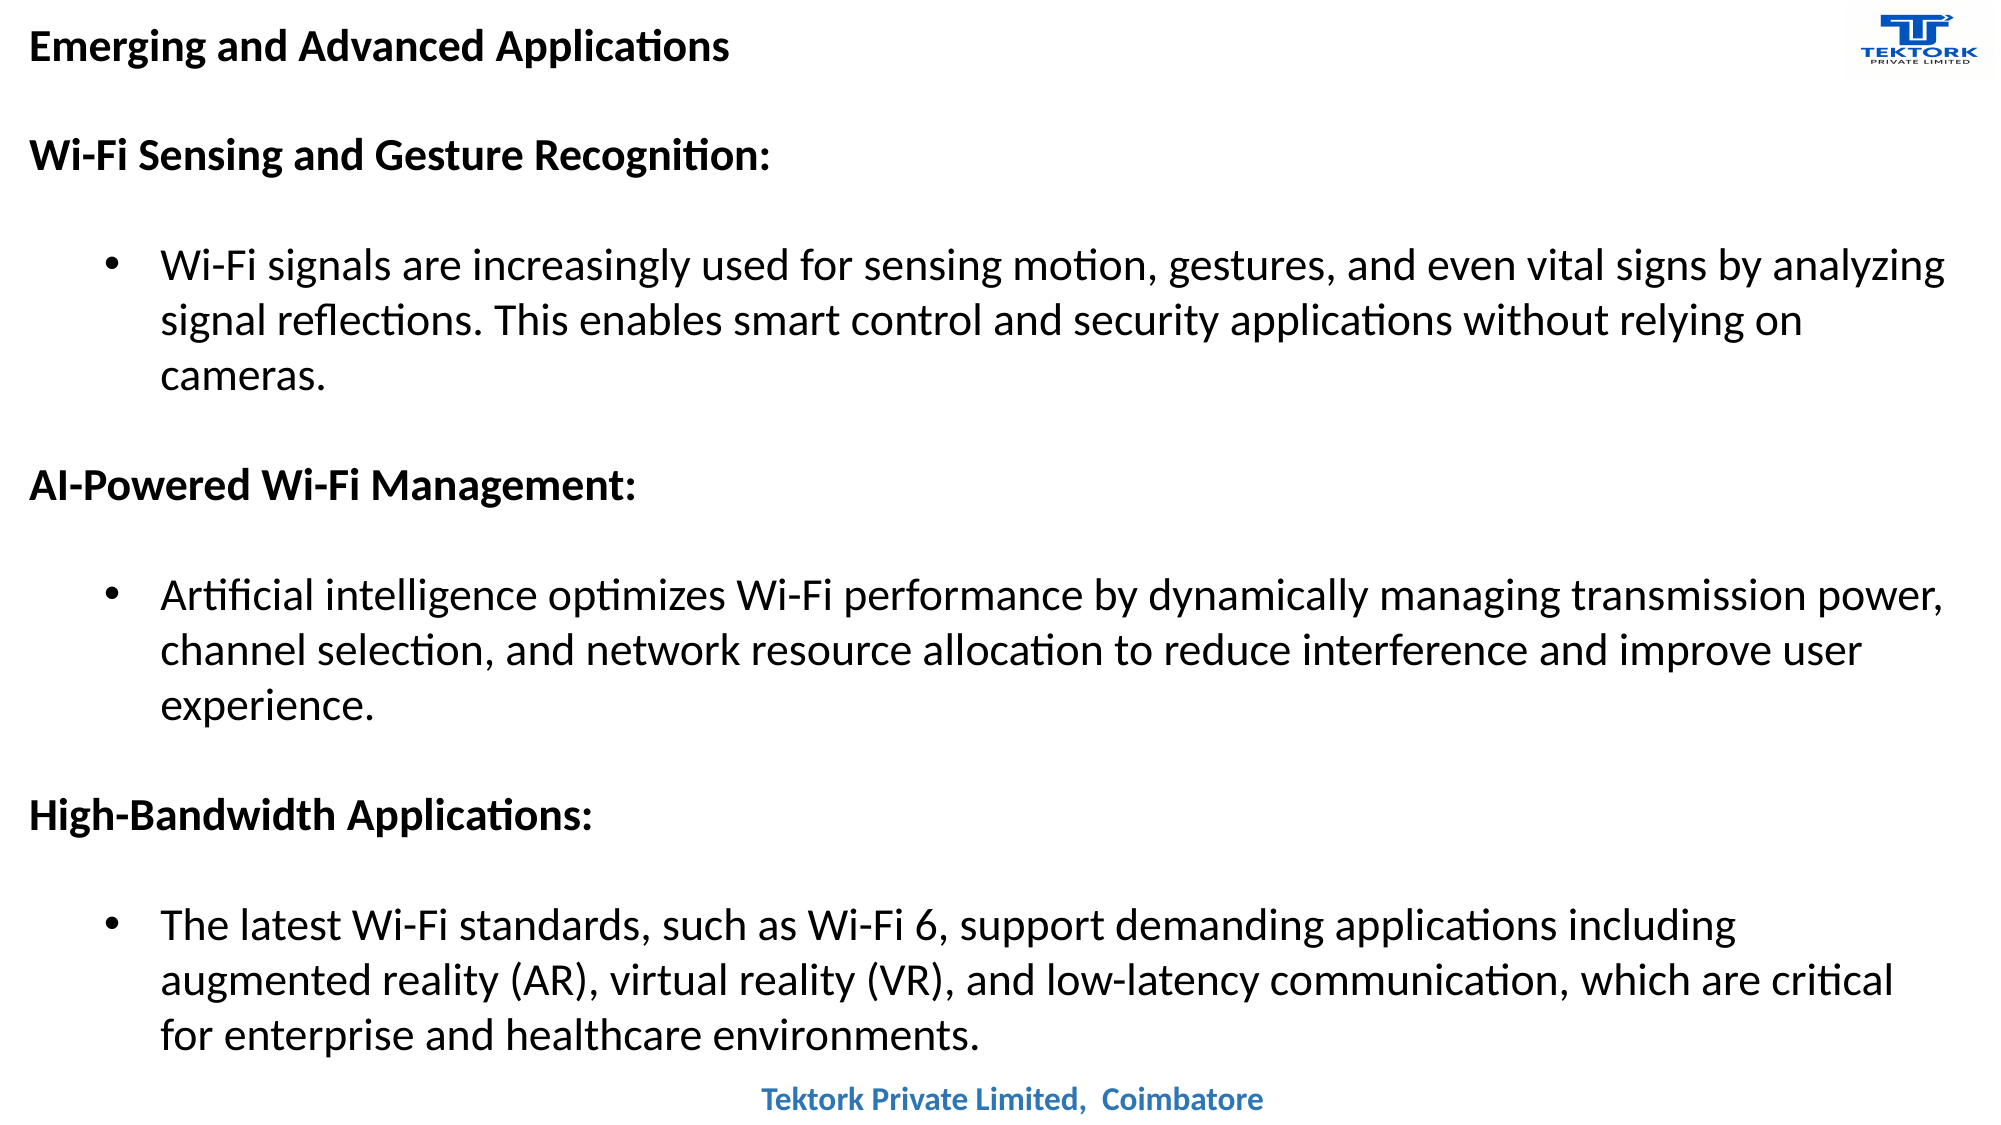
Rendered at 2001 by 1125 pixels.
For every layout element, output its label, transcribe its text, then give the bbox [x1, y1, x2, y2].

text_box Tektork Private Limited, Coimbatore [419, 1070, 1608, 1125]
picture [1845, 1, 1995, 80]
text_box Emerging and Advanced Applications Wi-Fi Sensing and Gesture Recognition: Wi-Fi signals are increasingly used for sensing motion, gestures, and even vital signs by analyzing signal reflections. This enables smart control and security applications without relying on cameras. AI-Powered Wi-Fi Management: Artificial intelligence optimizes Wi-Fi performance by dynamically managing transmission power, channel selection, and network resource allocation to reduce interference and improve user experience. High-Bandwidth Applications: The latest Wi-Fi standards, such as Wi-Fi 6, support demanding applications including augmented reality (AR), virtual reality (VR), and low-latency communication, which are critical for enterprise and healthcare environments. [14, 7, 1973, 1068]
